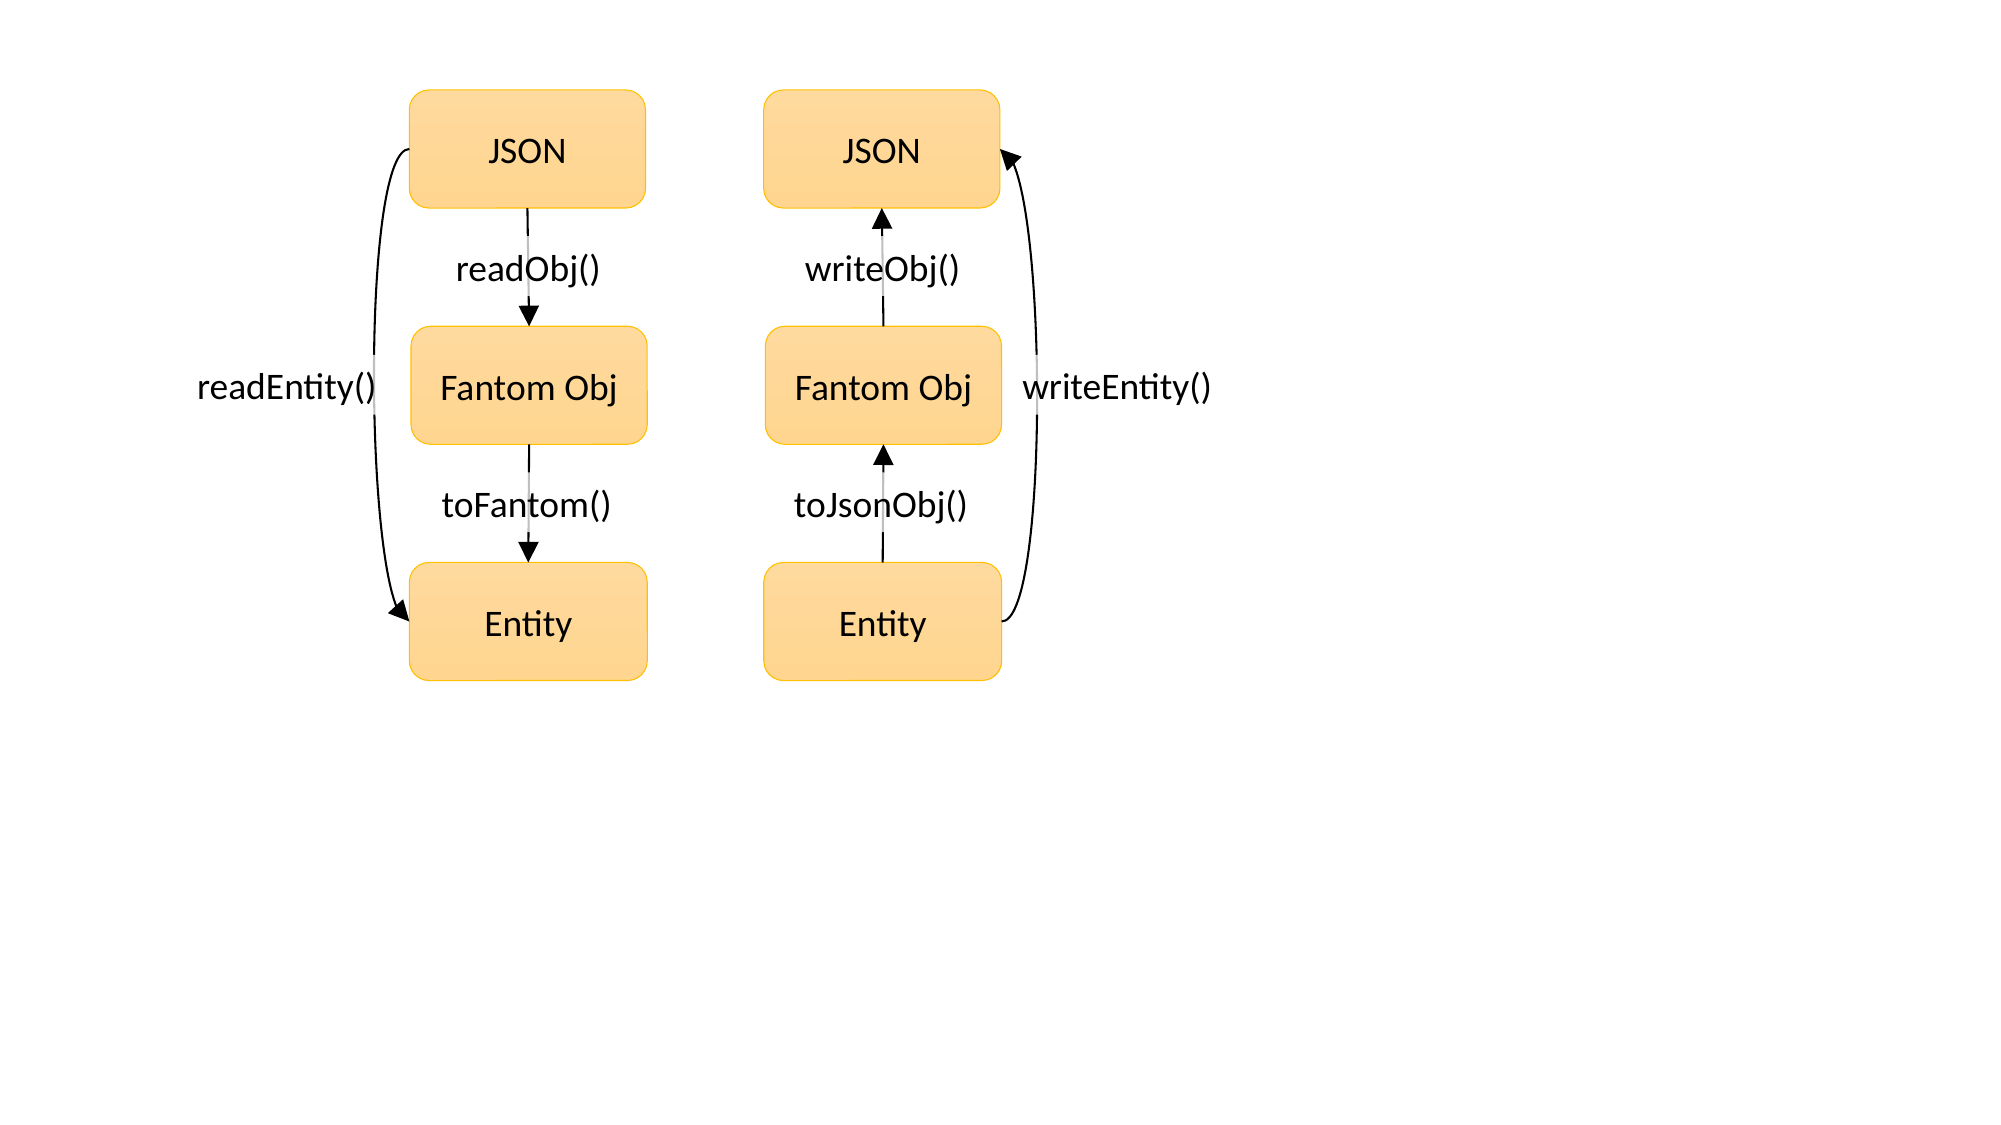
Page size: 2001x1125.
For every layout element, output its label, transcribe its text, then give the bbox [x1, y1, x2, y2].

text_box JSON [763, 89, 1001, 209]
text_box writeObj() [765, 236, 881, 296]
text_box Fantom Obj [412, 325, 648, 445]
text_box writeObj() [884, 236, 999, 296]
text_box JSON [408, 89, 647, 209]
text_box writeEntity() [1003, 354, 1231, 415]
text_box readEntity() [169, 354, 405, 415]
text_box Entity [763, 561, 1003, 682]
text_box Fantom Obj [764, 325, 999, 445]
text_box Entity [408, 561, 648, 682]
text_box readObj() [530, 236, 646, 296]
text_box toFantom() [412, 472, 528, 533]
text_box readObj() [412, 236, 527, 296]
text_box toJsonObj() [763, 472, 882, 533]
text_box toFantom() [530, 472, 644, 533]
text_box toJsonObj() [884, 472, 999, 533]
